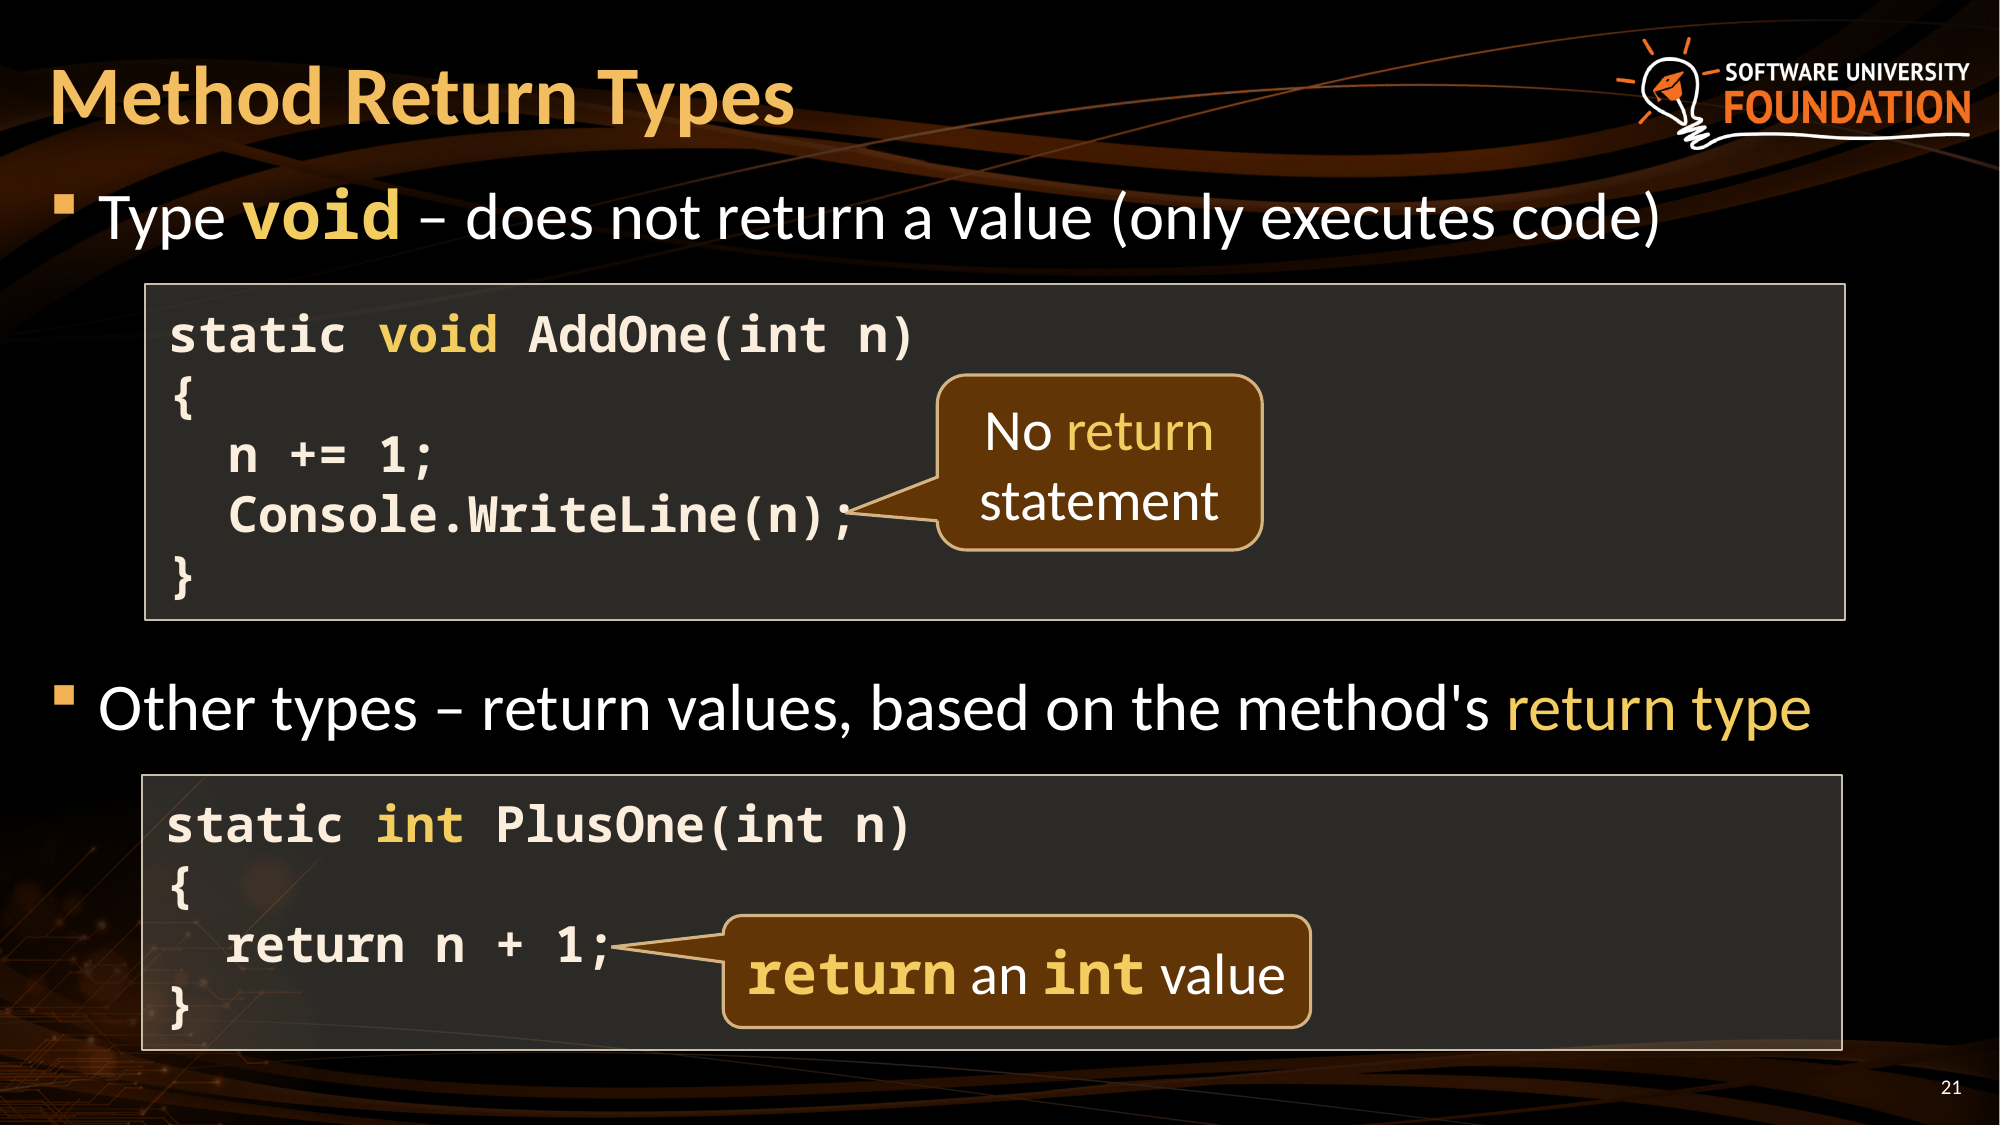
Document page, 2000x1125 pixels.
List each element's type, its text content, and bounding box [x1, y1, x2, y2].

title Method Return Types [30, 6, 1602, 189]
text_box static void AddOne(int n) { n += 1; Console.WriteLine(n); } [144, 284, 1845, 620]
list Type void – does not return a value (only executes code) Other types – return values, based on the method's return type [31, 162, 1968, 1103]
text_box static int PlusOne(int n) { return n + 1; } [141, 774, 1842, 1051]
text_box No return statement [844, 373, 1264, 552]
text_box return an int value [611, 914, 1312, 1029]
picture [0, 0, 2000, 1125]
